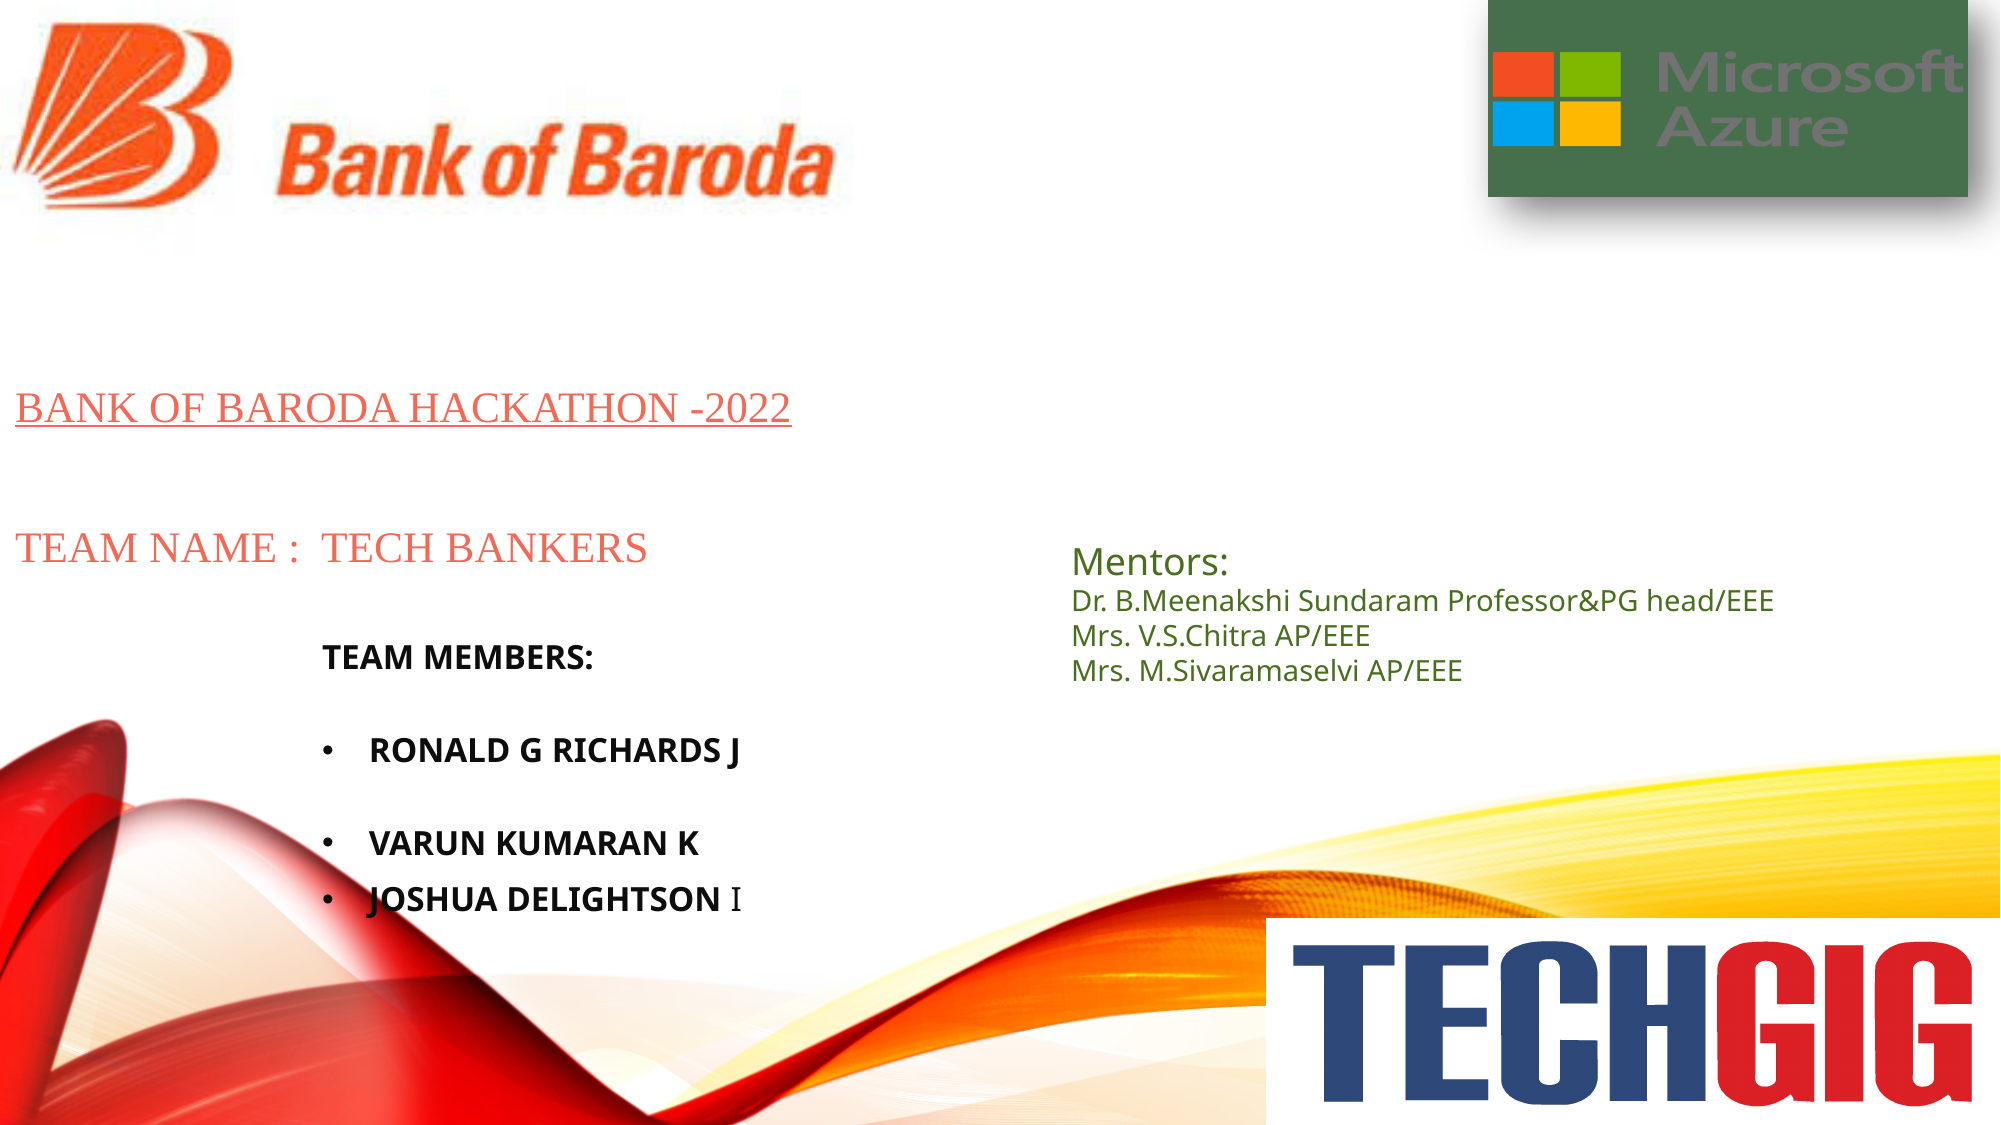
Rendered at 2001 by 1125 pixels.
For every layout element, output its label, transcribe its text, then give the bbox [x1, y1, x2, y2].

title BANK OF BARODA HACKaTHON -2022 TEAM NAME : tech bankers [0, 230, 1305, 679]
text_box Mentors: Dr. B.Meenakshi Sundaram Professor&PG head/EEE Mrs. V.S.Chitra AP/EEE Mrs. M.Sivaramaselvi AP/EEE [1056, 530, 2000, 695]
picture [0, 0, 853, 269]
picture [0, 717, 2000, 1125]
picture [1488, 0, 1969, 198]
list TEAM MEMBERS: RONALD G RICHARDS J VARUN KUMARAN K JOSHUA DELIGHTSON I [307, 633, 930, 791]
